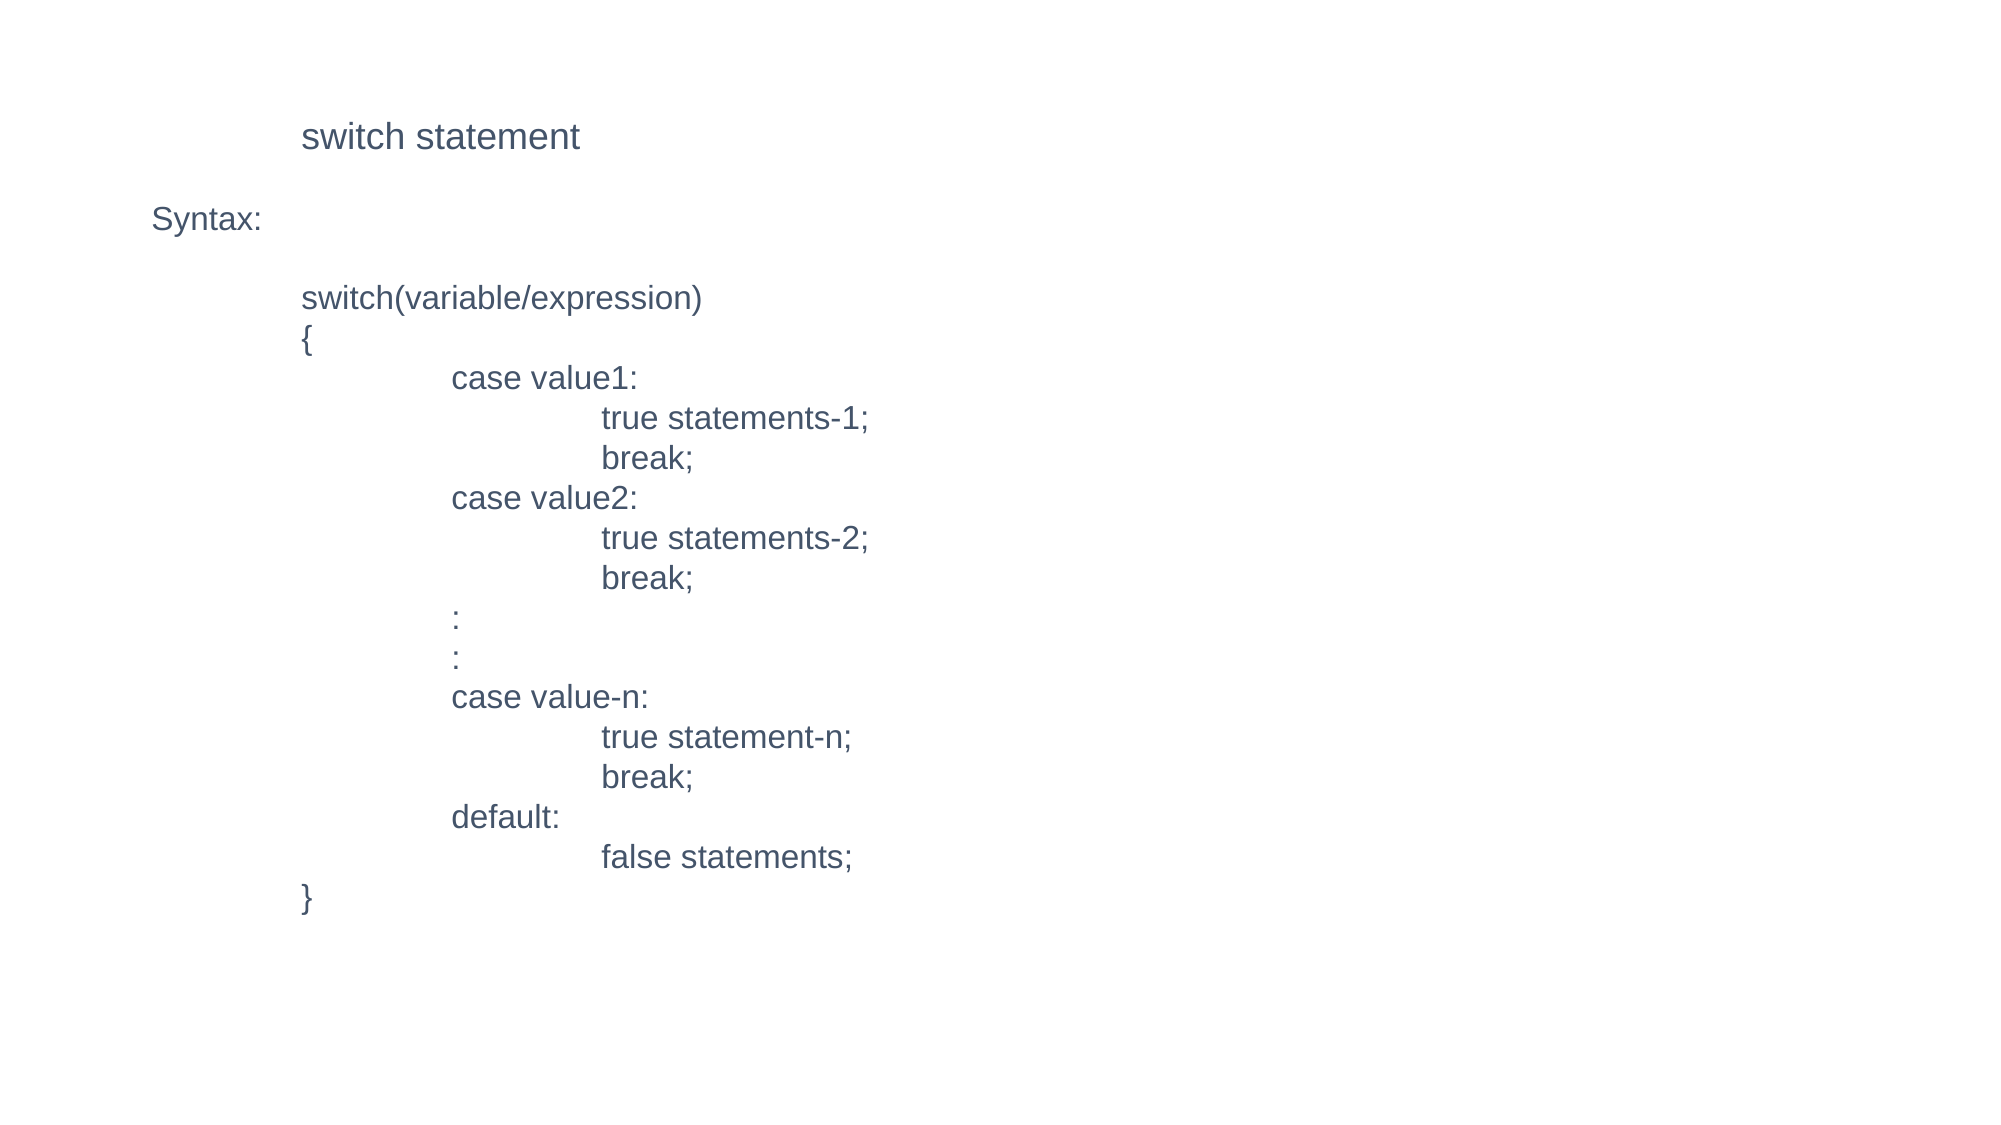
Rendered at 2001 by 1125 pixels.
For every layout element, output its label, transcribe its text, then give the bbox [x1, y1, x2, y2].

text_box switch statement Syntax: switch(variable/expression) { case value1: true statements-1; break; case value2: true statements-2; break; : : case value-n: true statement-n; break; default: false statements; } [136, 104, 1861, 923]
